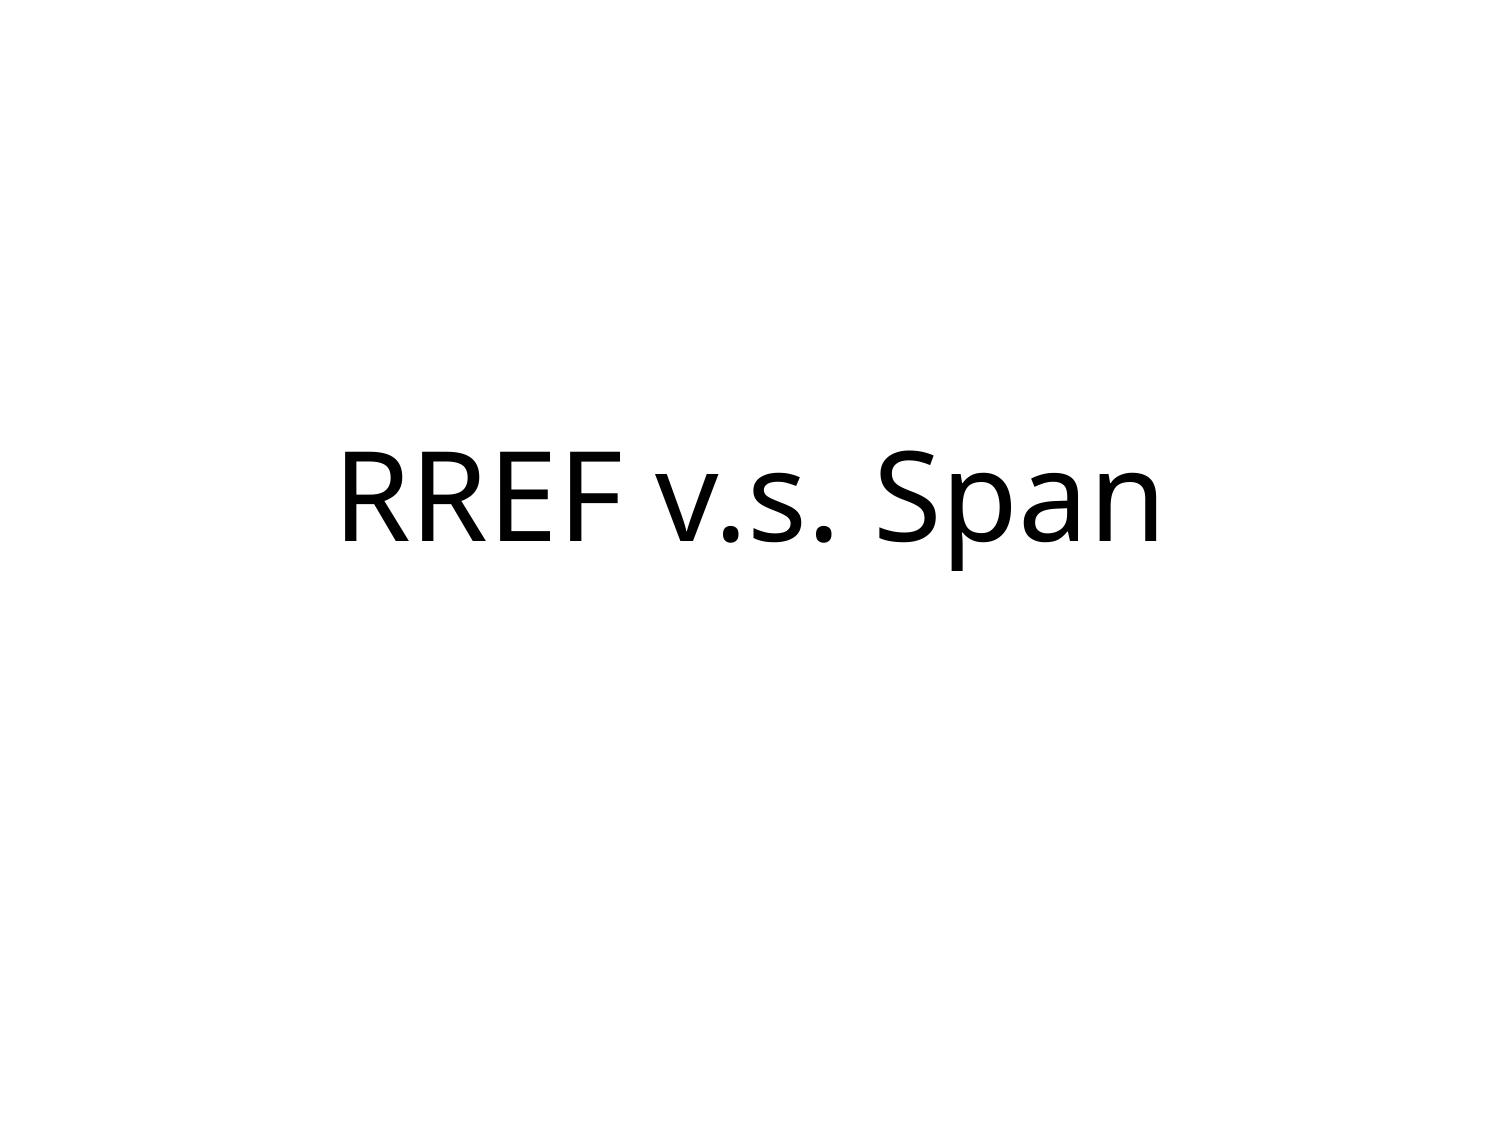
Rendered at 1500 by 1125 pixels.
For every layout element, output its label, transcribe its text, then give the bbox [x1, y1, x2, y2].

title RREF v.s. Span [112, 184, 1388, 576]
